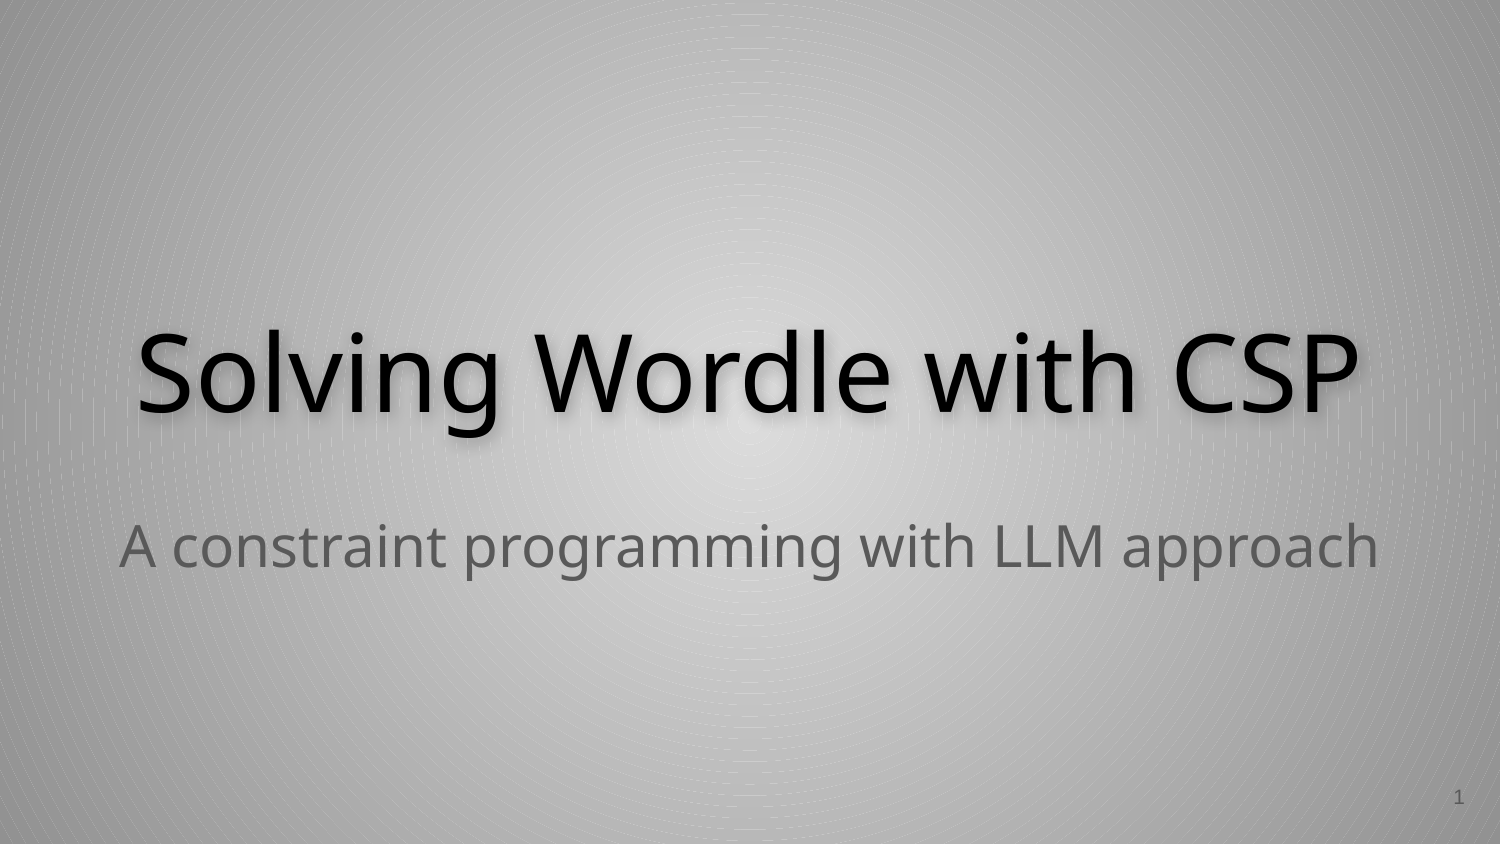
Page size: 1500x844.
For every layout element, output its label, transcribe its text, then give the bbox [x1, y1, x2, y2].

slide_number ‹#› [1389, 764, 1480, 830]
title Solving Wordle with CSP [51, 122, 1449, 459]
subtitle A constraint programming with LLM approach [51, 489, 1449, 620]
